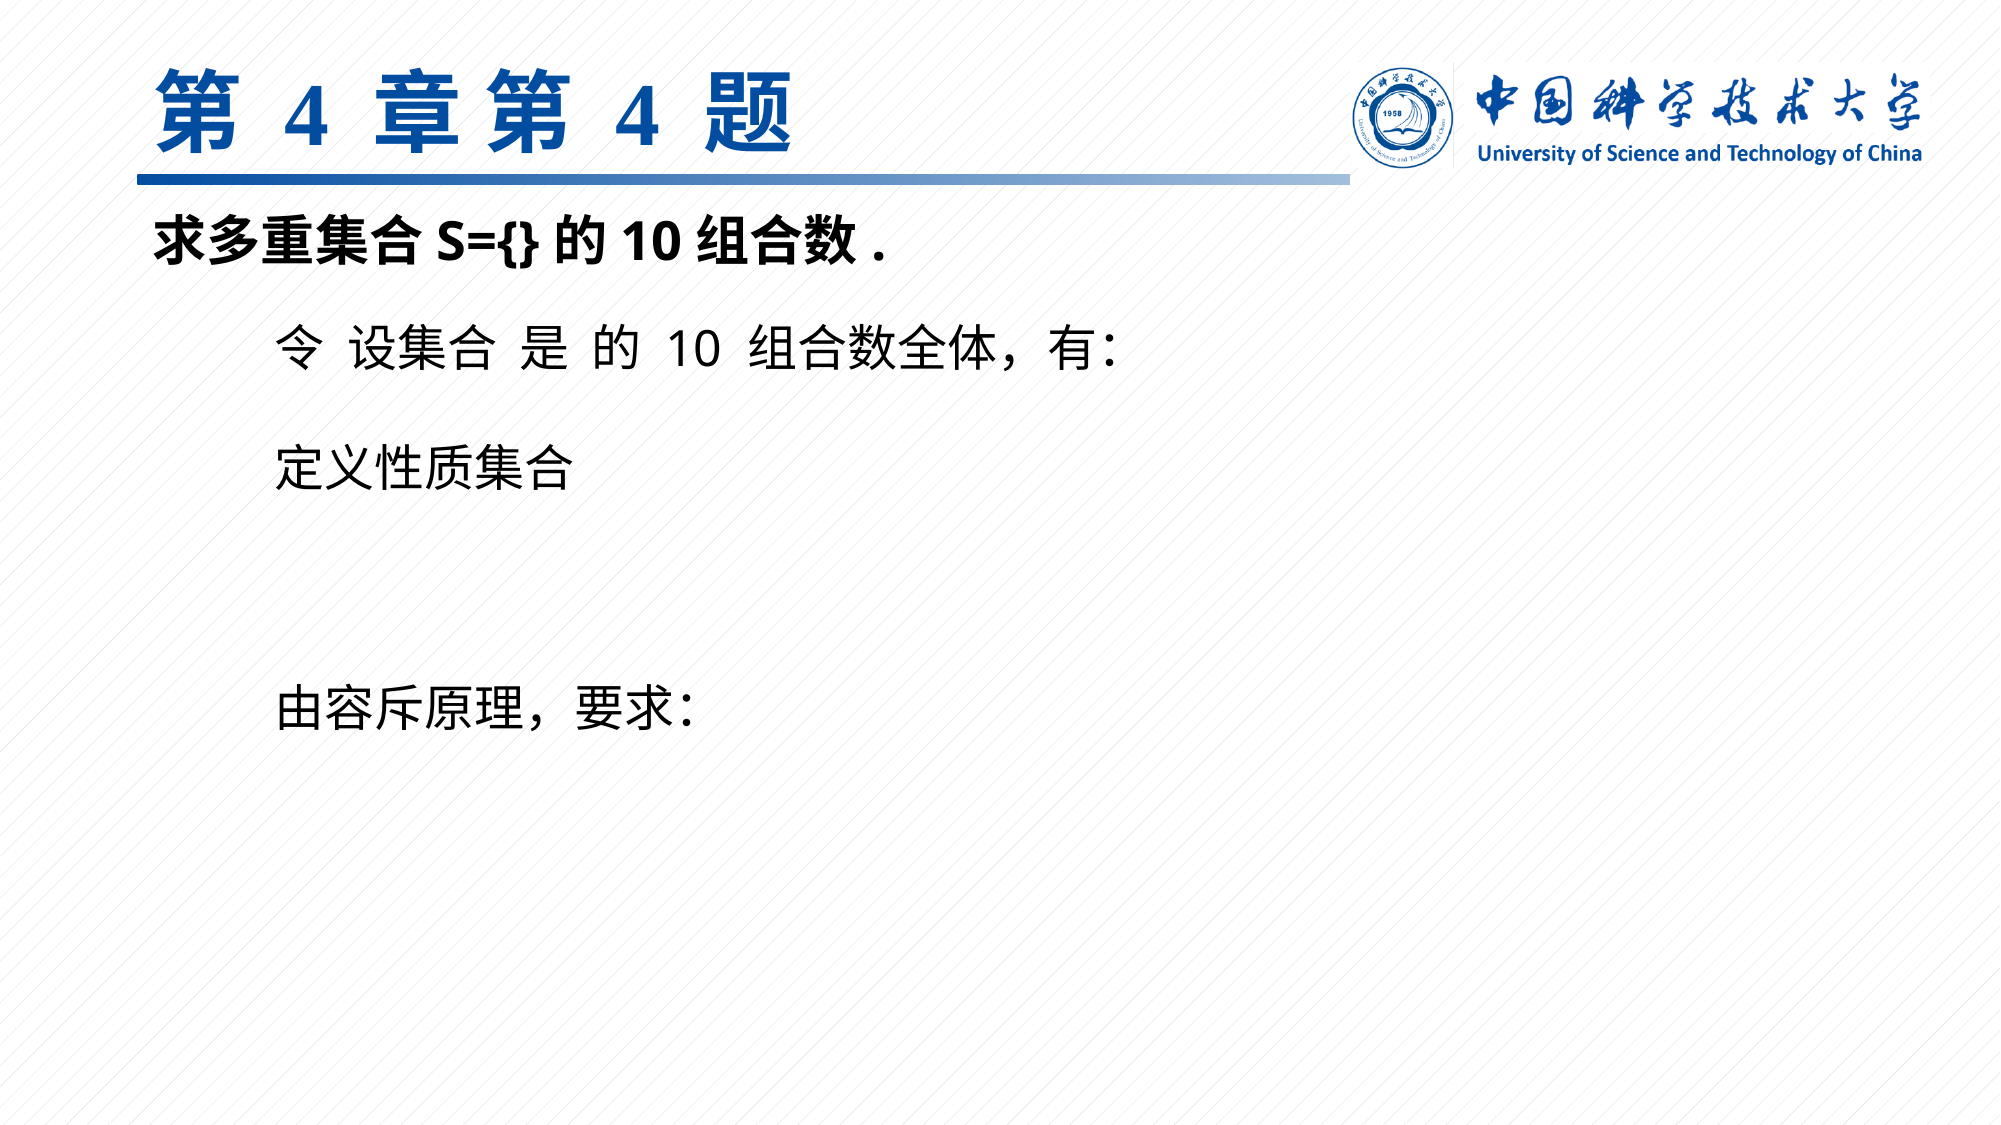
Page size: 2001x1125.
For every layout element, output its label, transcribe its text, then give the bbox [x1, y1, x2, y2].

title 第 4 章 第 4 题 [137, 59, 1863, 173]
picture [1350, 62, 1937, 181]
